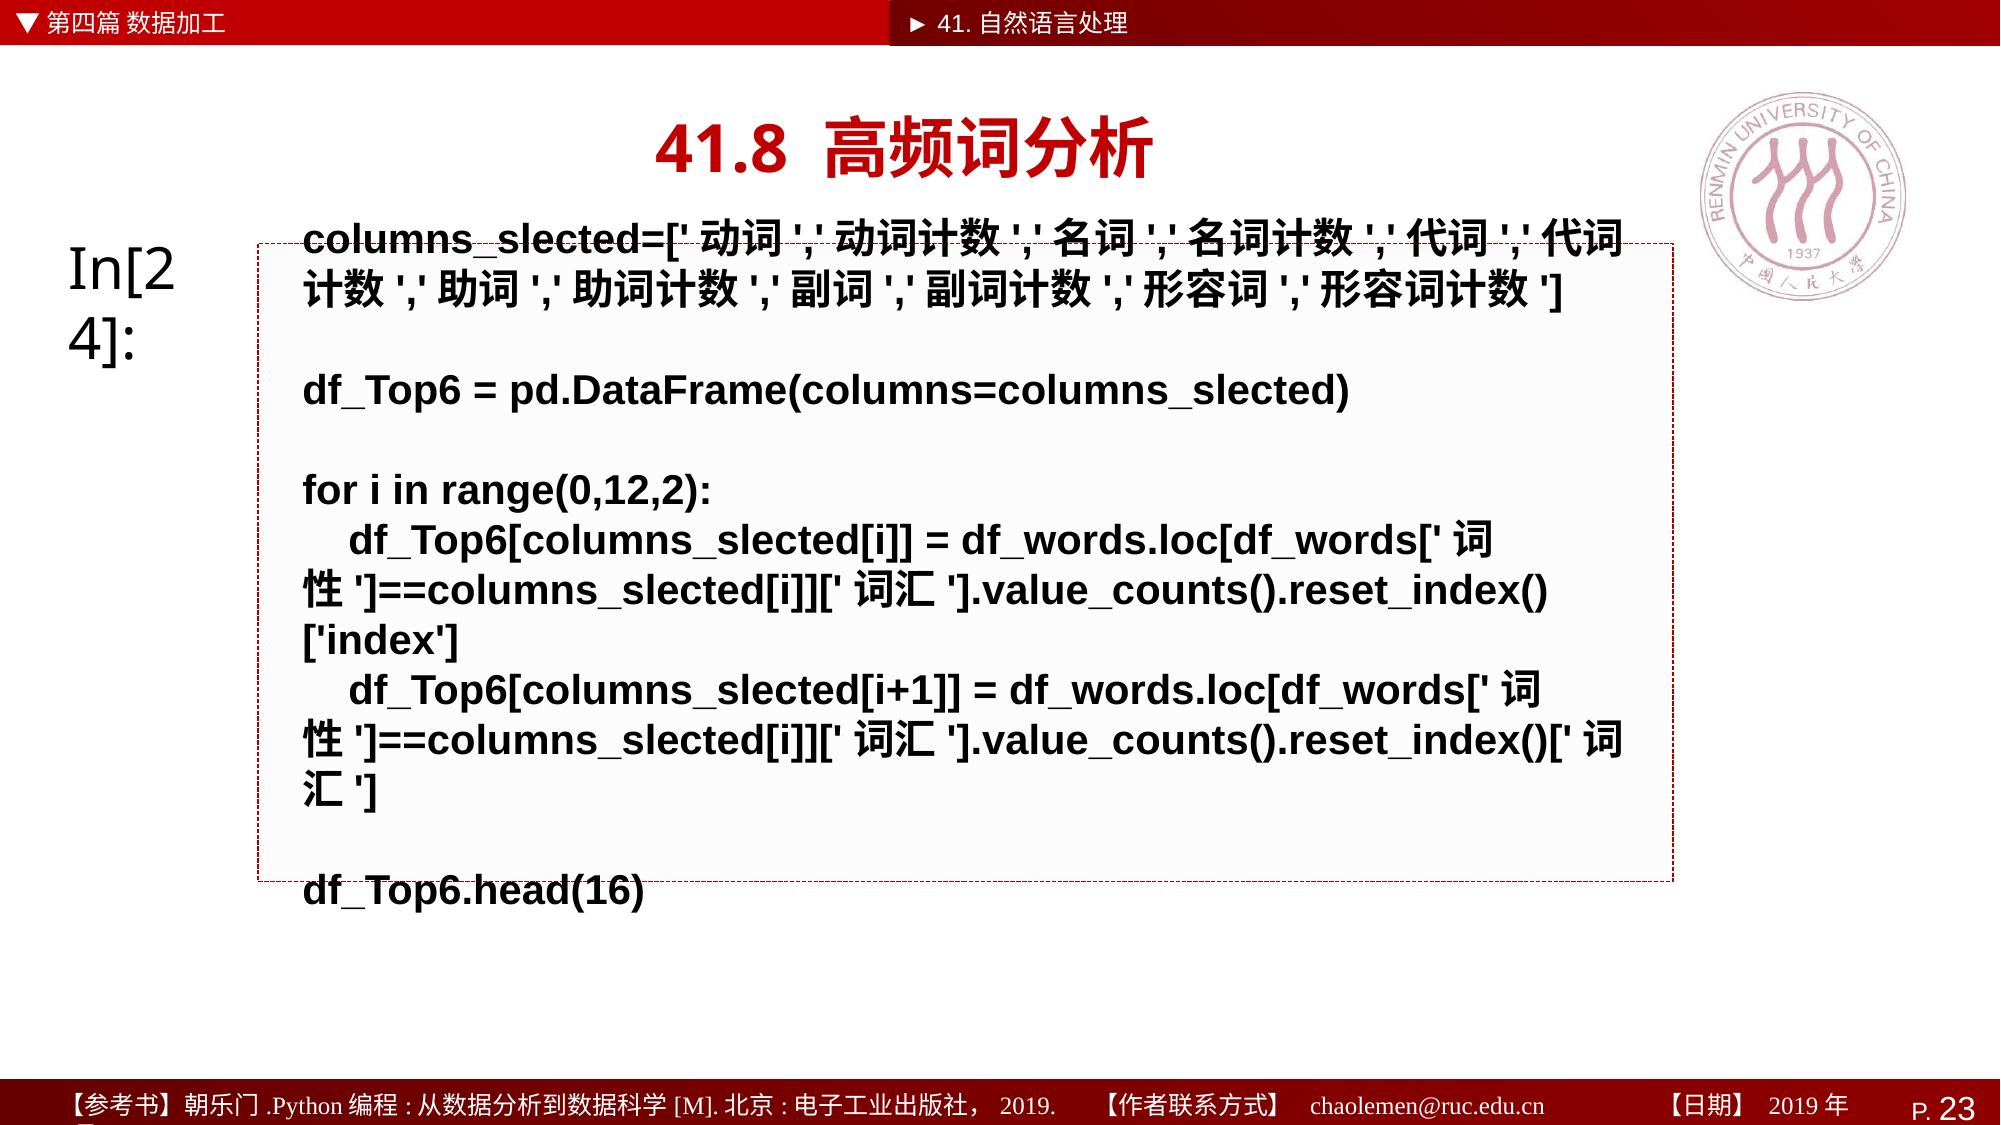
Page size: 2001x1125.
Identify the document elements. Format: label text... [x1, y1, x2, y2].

list ► 41.自然语言处理 [890, 0, 1249, 43]
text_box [53, 223, 1674, 882]
picture [1696, 89, 1910, 304]
title 41.8 高频词分析 [101, 77, 1710, 214]
list ▼第四篇 数据加工 [0, 0, 725, 43]
